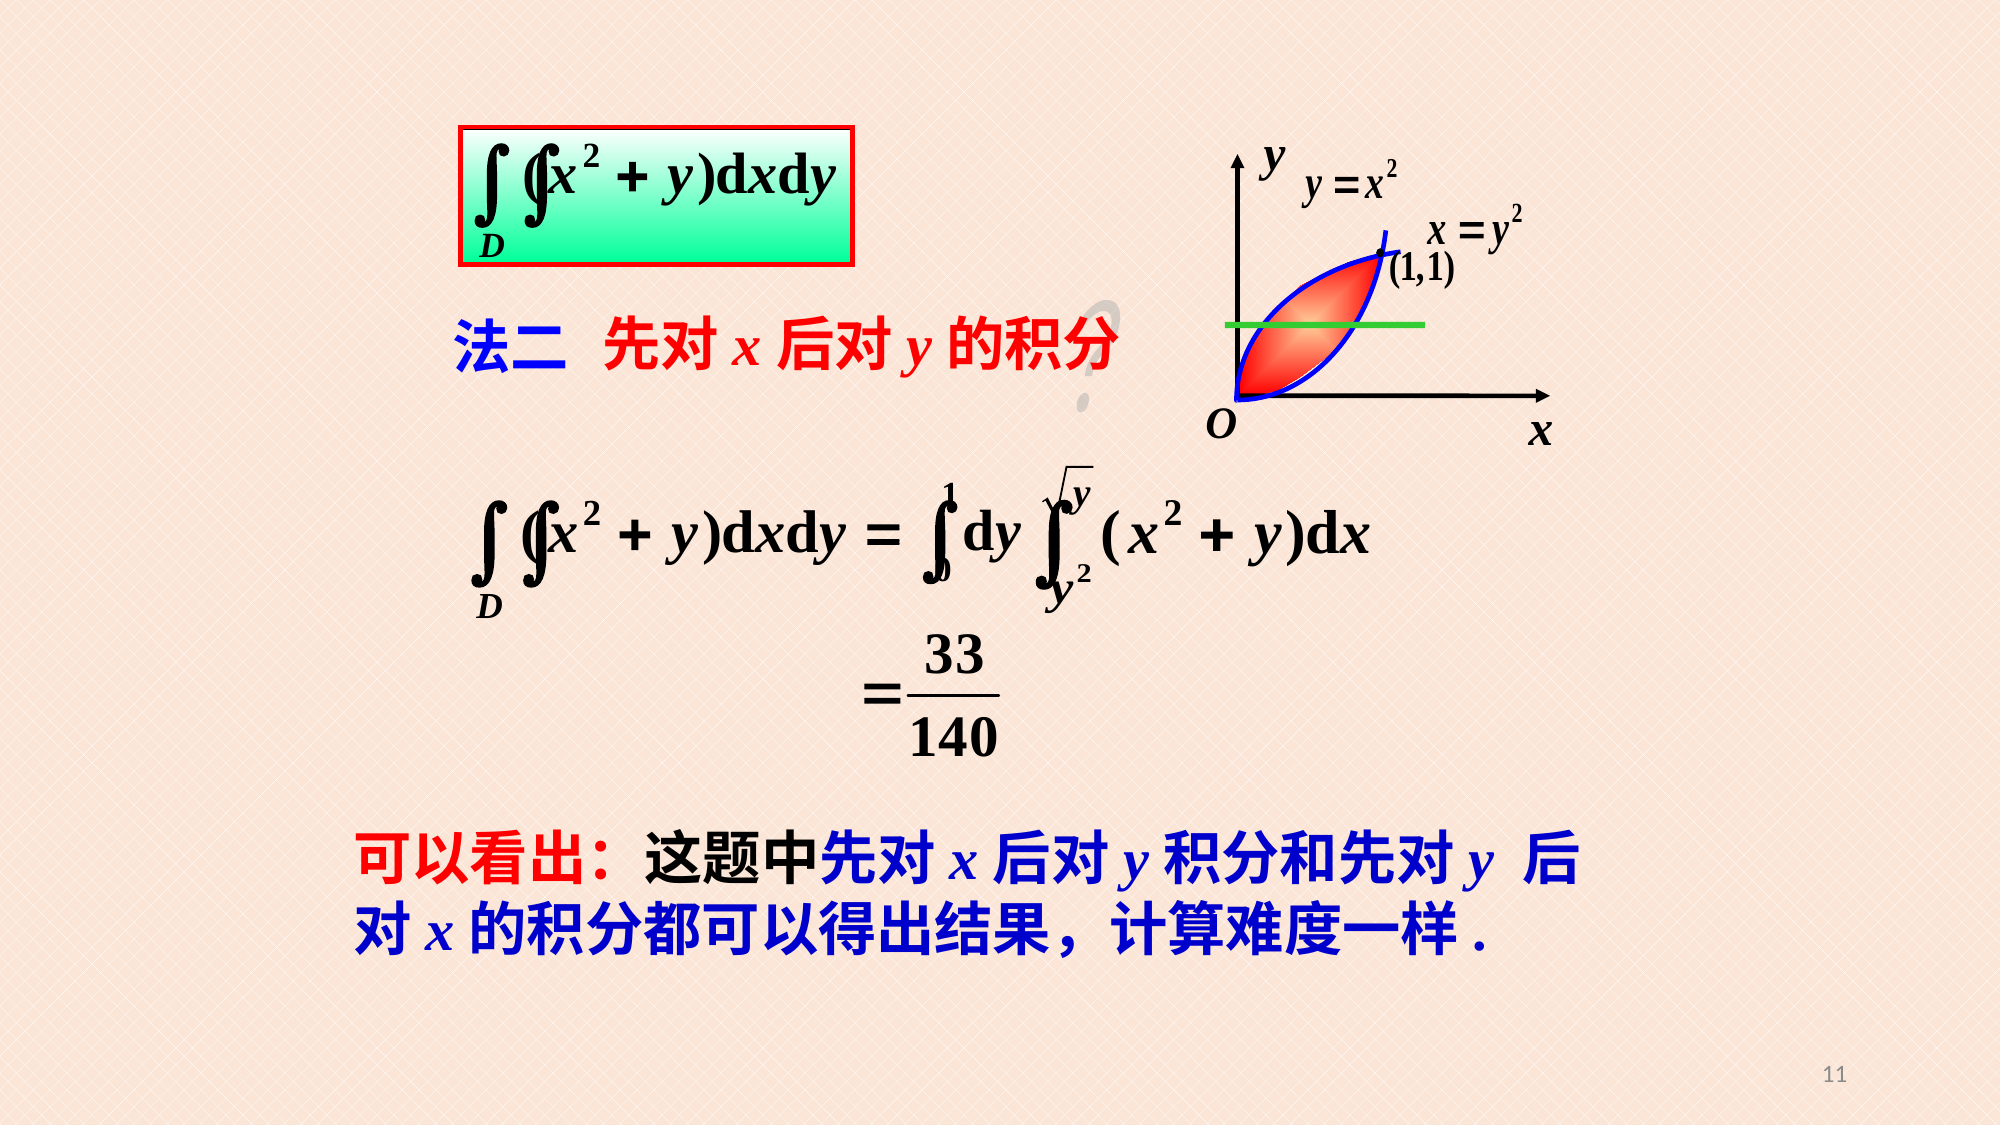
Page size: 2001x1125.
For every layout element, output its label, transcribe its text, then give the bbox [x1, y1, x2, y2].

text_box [849, 612, 1013, 770]
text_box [1022, 471, 1378, 600]
text_box 可以看出：这题中先对x后对y积分和先对y 后对x的积分都可以得出结果，计算难度一样. [338, 814, 1638, 969]
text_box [462, 129, 850, 263]
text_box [910, 473, 1022, 588]
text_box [1035, 553, 1102, 624]
slide_number 11 [1412, 1042, 1863, 1103]
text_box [458, 485, 900, 624]
text_box 法二 [437, 302, 625, 388]
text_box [1035, 459, 1102, 527]
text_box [1199, 137, 1563, 459]
text_box 先对x后对y的积分 [587, 299, 1199, 385]
